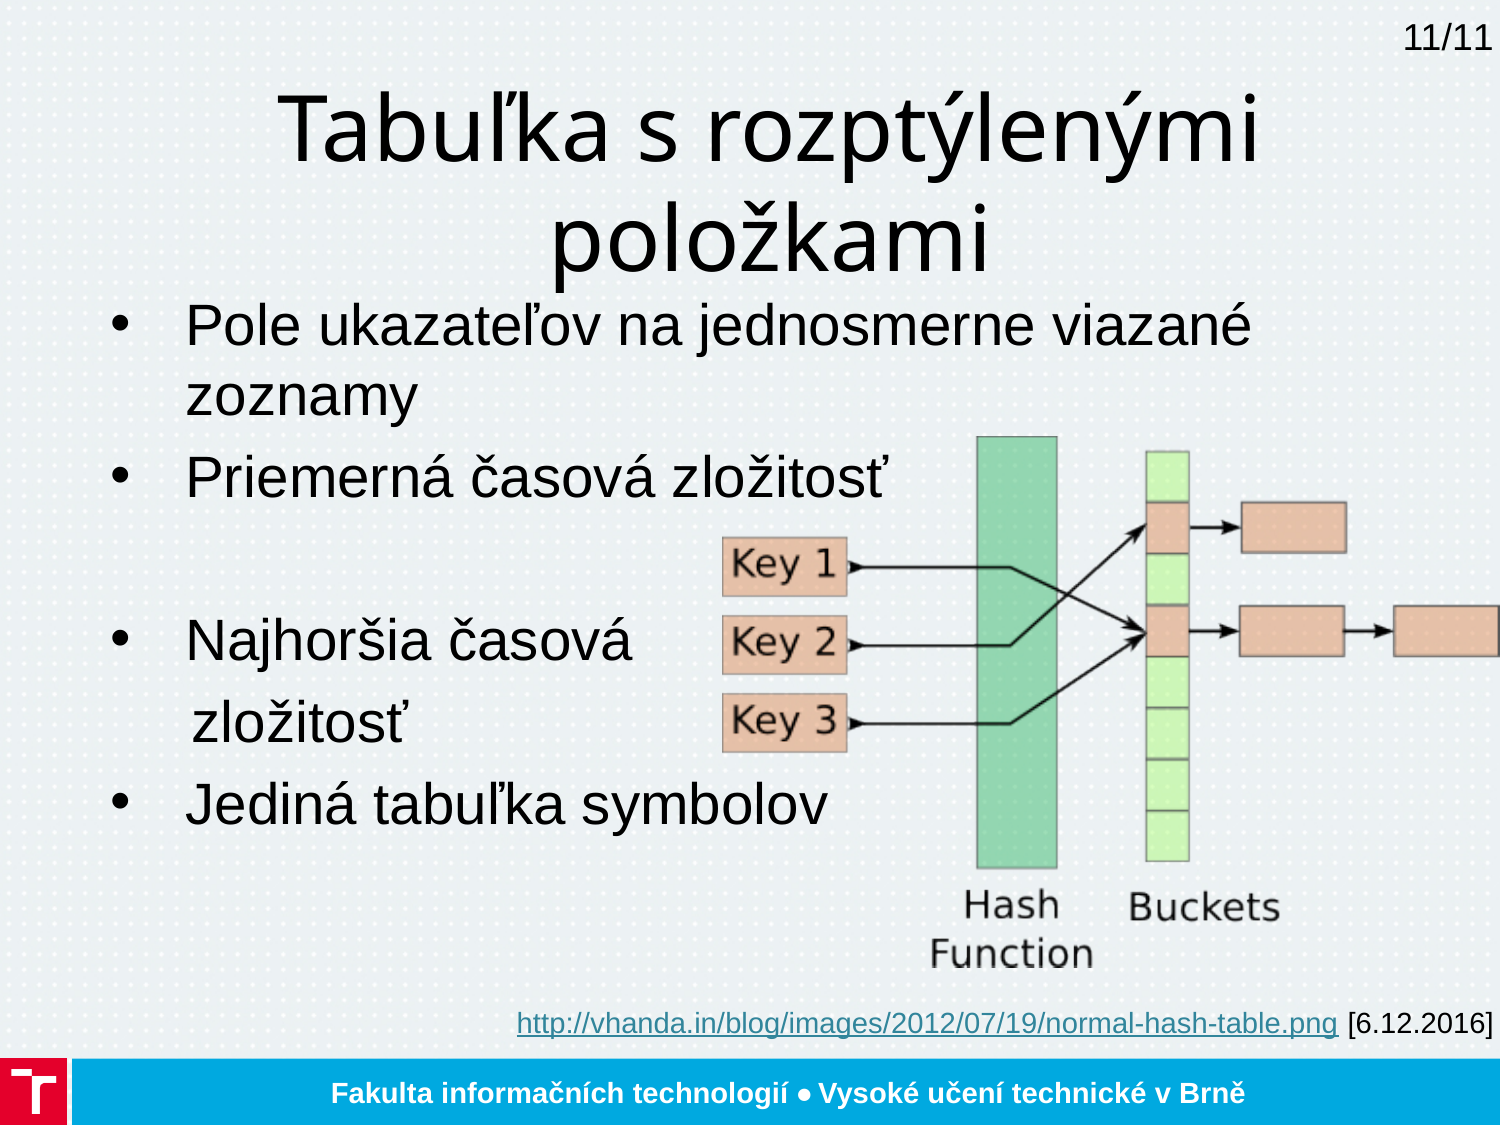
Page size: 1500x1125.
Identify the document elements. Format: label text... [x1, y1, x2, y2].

title Tabuľka s rozptýlenými položkami [95, 62, 1446, 251]
picture [0, 0, 1500, 1125]
text_box http://vhanda.in/blog/images/2012/07/19/normal-hash-table.png [6.12.2016] [501, 997, 1500, 1047]
text_box 11/11 [1387, 5, 1500, 66]
